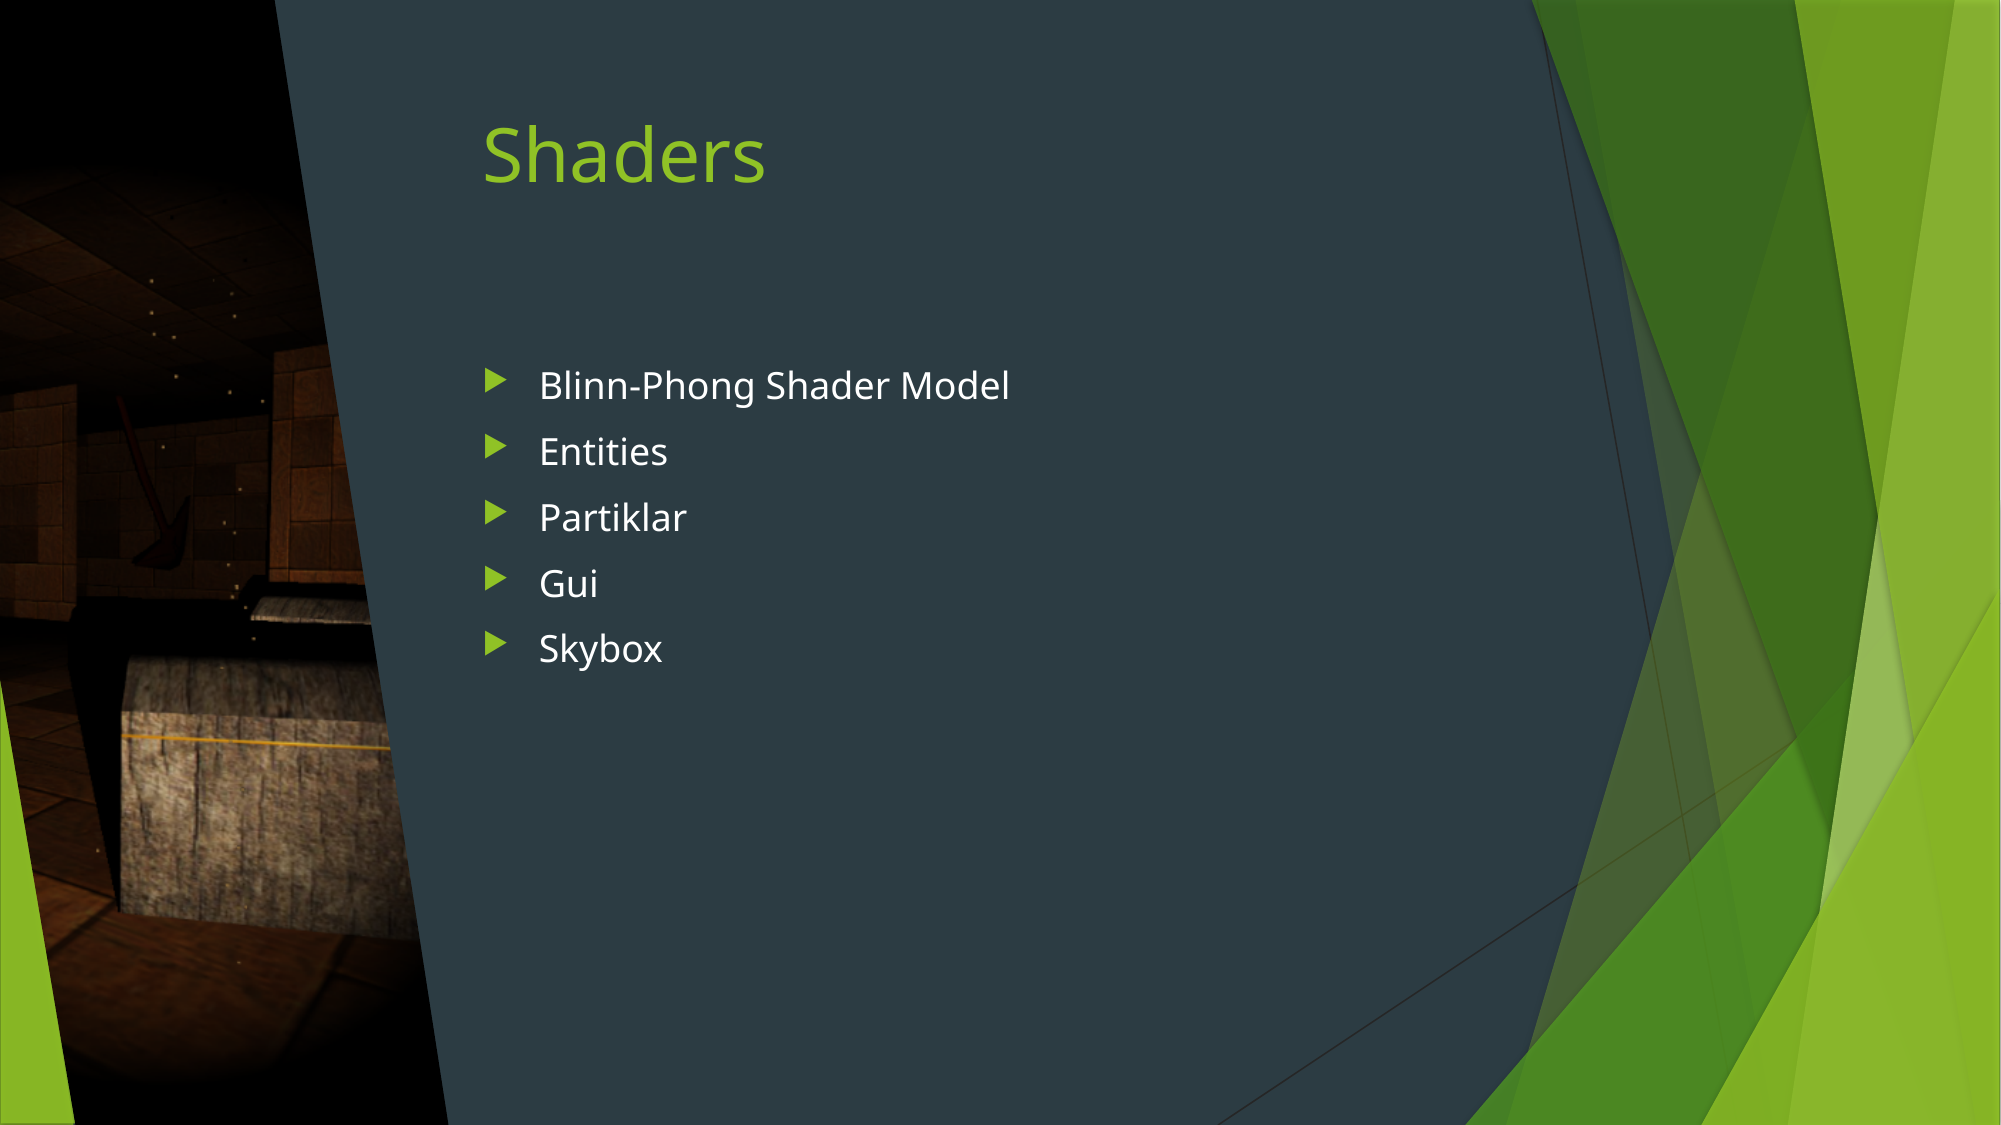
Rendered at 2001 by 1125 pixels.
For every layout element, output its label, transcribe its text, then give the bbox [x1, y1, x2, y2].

title Shaders [467, 99, 1522, 317]
picture [0, 0, 449, 1125]
list Blinn-Phong Shader Model Entities Partiklar Gui Skybox [467, 354, 1522, 992]
